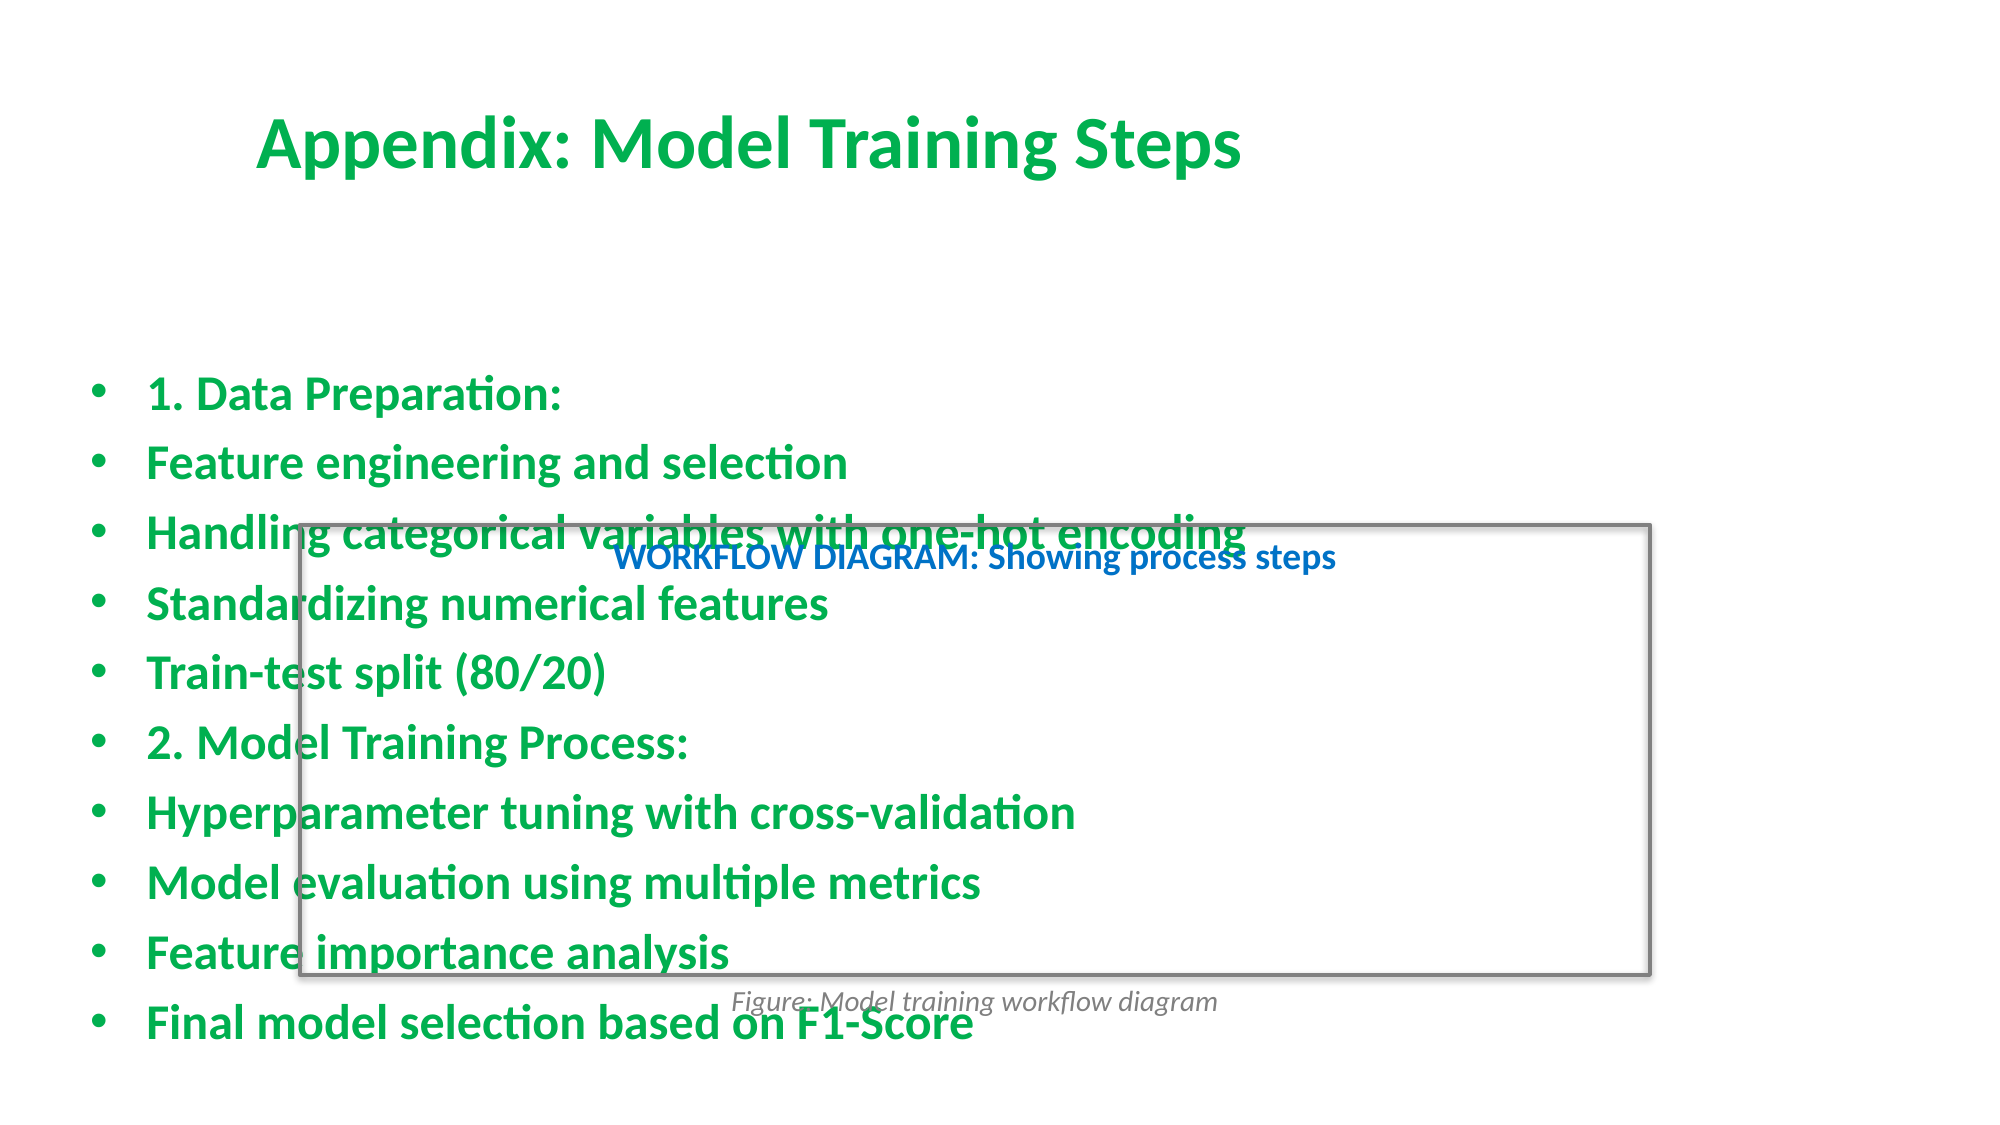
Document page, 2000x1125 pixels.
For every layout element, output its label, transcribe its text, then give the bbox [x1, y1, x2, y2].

list 1. Data Preparation: Feature engineering and selection Handling categorical variables with one-hot encoding Standardizing numerical features Train-test split (80/20) 2. Model Training Process: Hyperparameter tuning with cross-validation Model evaluation using multiple metrics Feature importance analysis Final model selection based on F1-Score [75, 262, 1425, 1005]
title Appendix: Model Training Steps [75, 45, 1425, 233]
text_box [299, 524, 1651, 976]
text_box Figure: Model training workflow diagram [716, 974, 1234, 1025]
